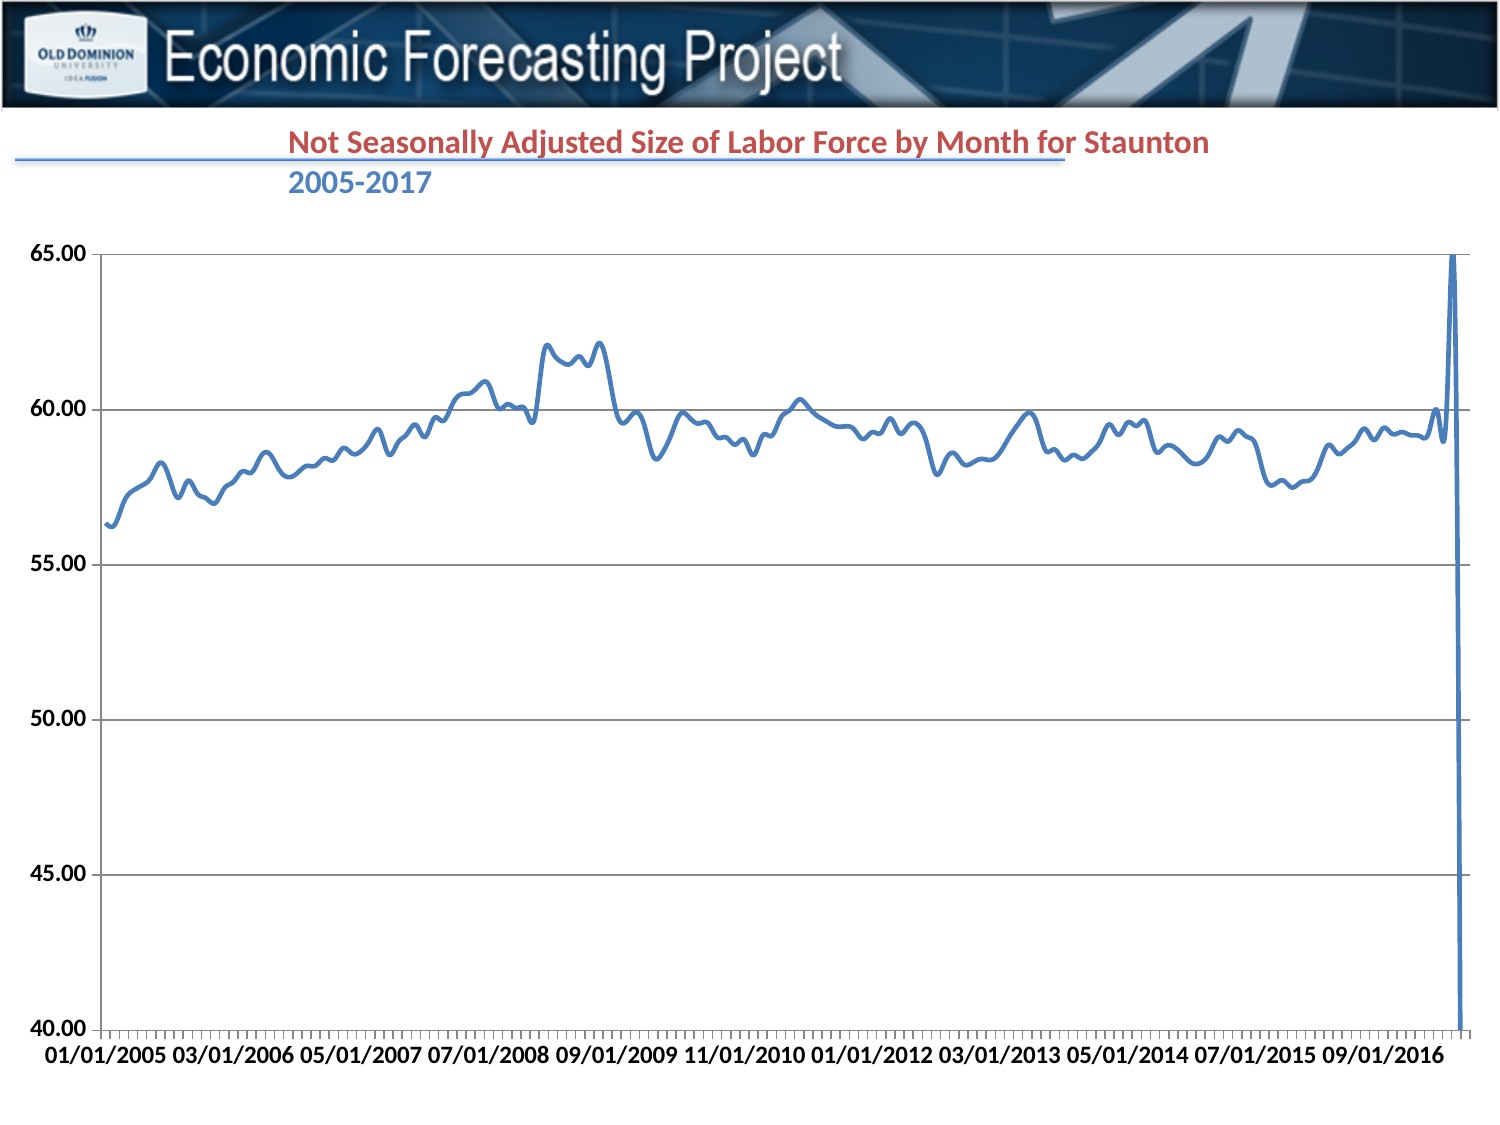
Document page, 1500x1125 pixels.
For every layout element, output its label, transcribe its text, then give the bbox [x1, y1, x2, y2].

chart [0, 224, 1500, 1088]
text_box Not Seasonally Adjusted Size of Labor Force by Month for Staunton 2005-2017 [273, 121, 1227, 207]
picture [0, 0, 1500, 112]
text_box [14, 157, 1066, 161]
